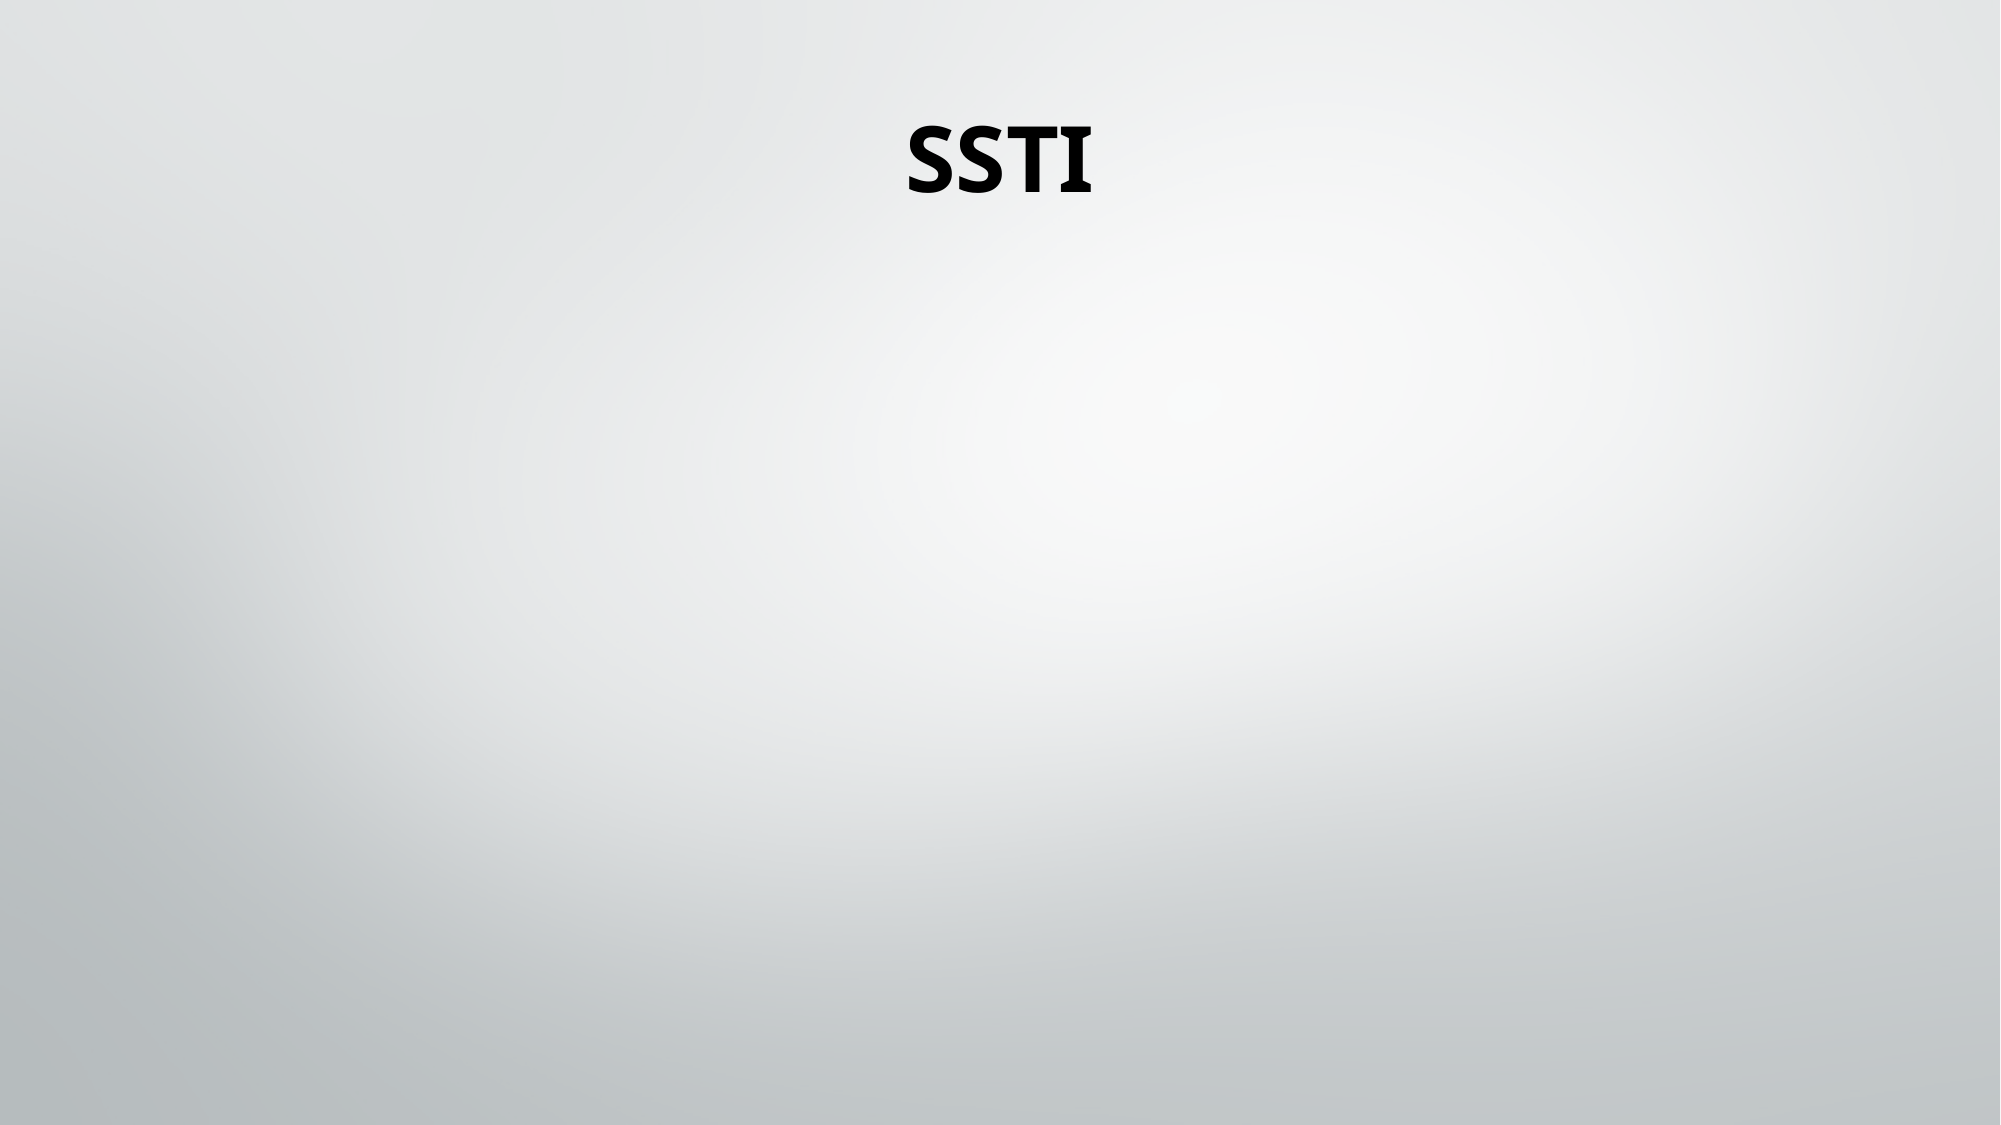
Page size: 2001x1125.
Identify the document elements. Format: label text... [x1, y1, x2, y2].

text_box SSTI [890, 93, 1110, 219]
